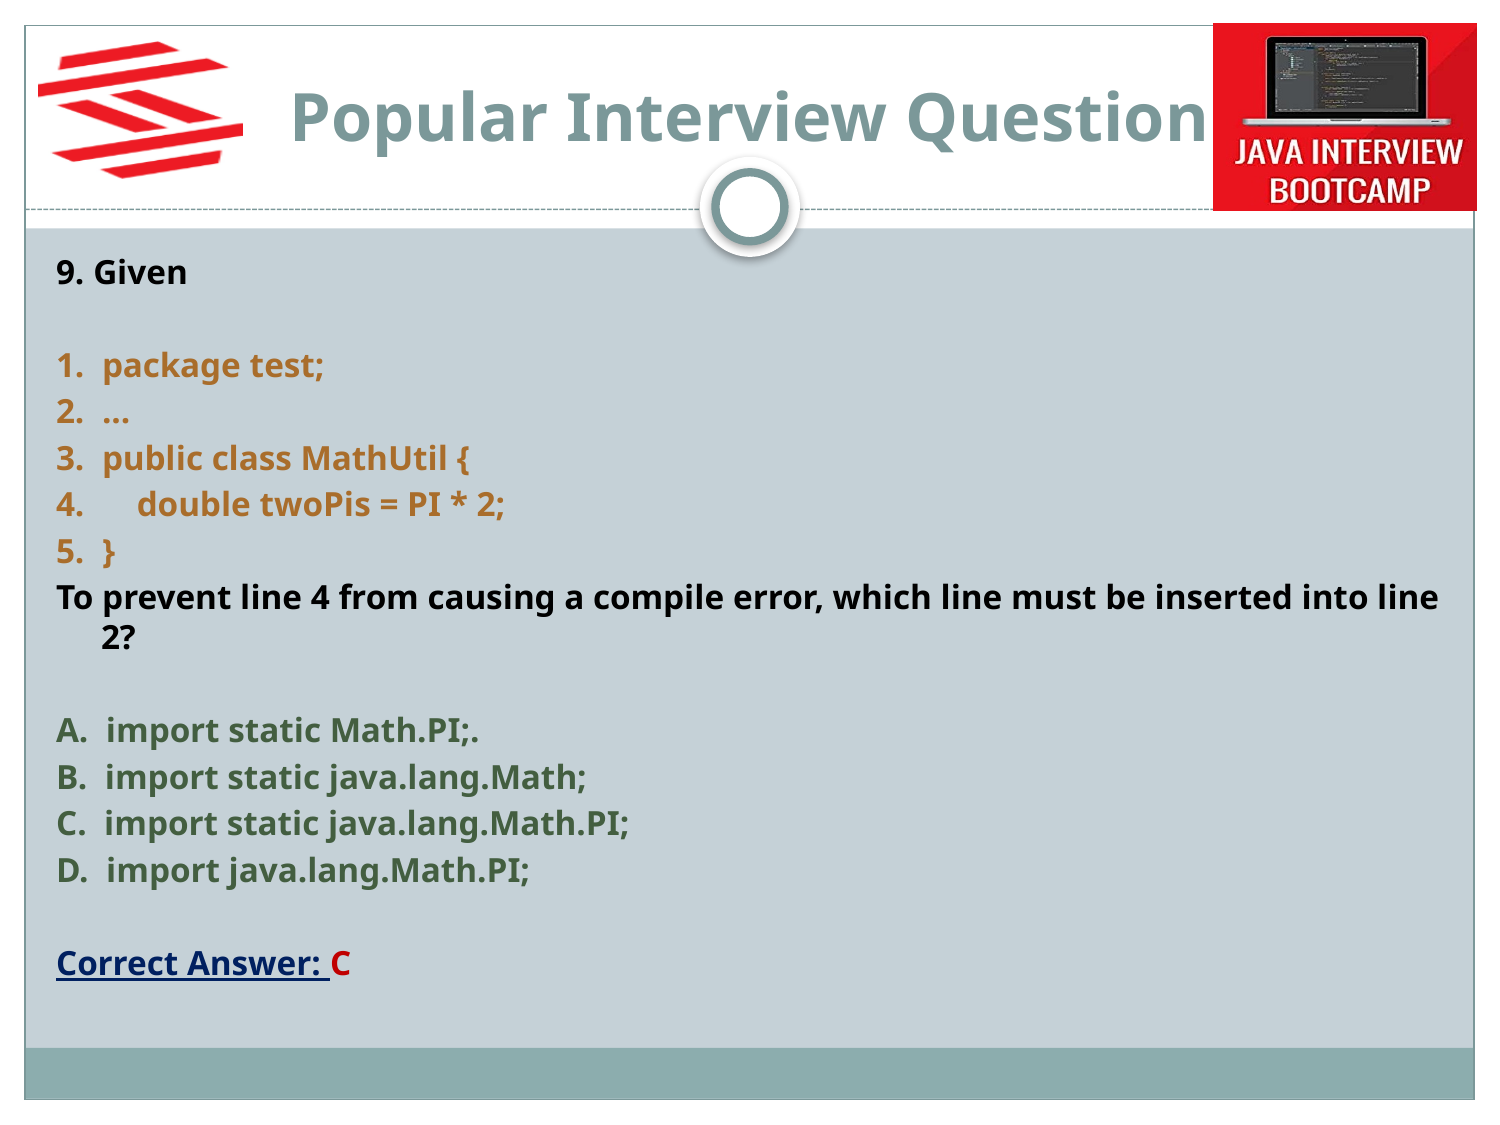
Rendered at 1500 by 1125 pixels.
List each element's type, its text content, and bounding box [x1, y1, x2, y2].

list 9. Given 1. package test; 2. ... 3. public class MathUtil { 4. double twoPis = PI * 2; 5. } To prevent line 4 from causing a compile error, which line must be inserted into line 2? A. import static Math.PI;. B. import static java.lang.Math; C. import static java.lang.Math.PI; D. import java.lang.Math.PI; Correct Answer: C [41, 243, 1471, 1125]
picture [37, 40, 243, 185]
title Popular Interview Question [237, 37, 1206, 162]
picture [1213, 23, 1477, 212]
